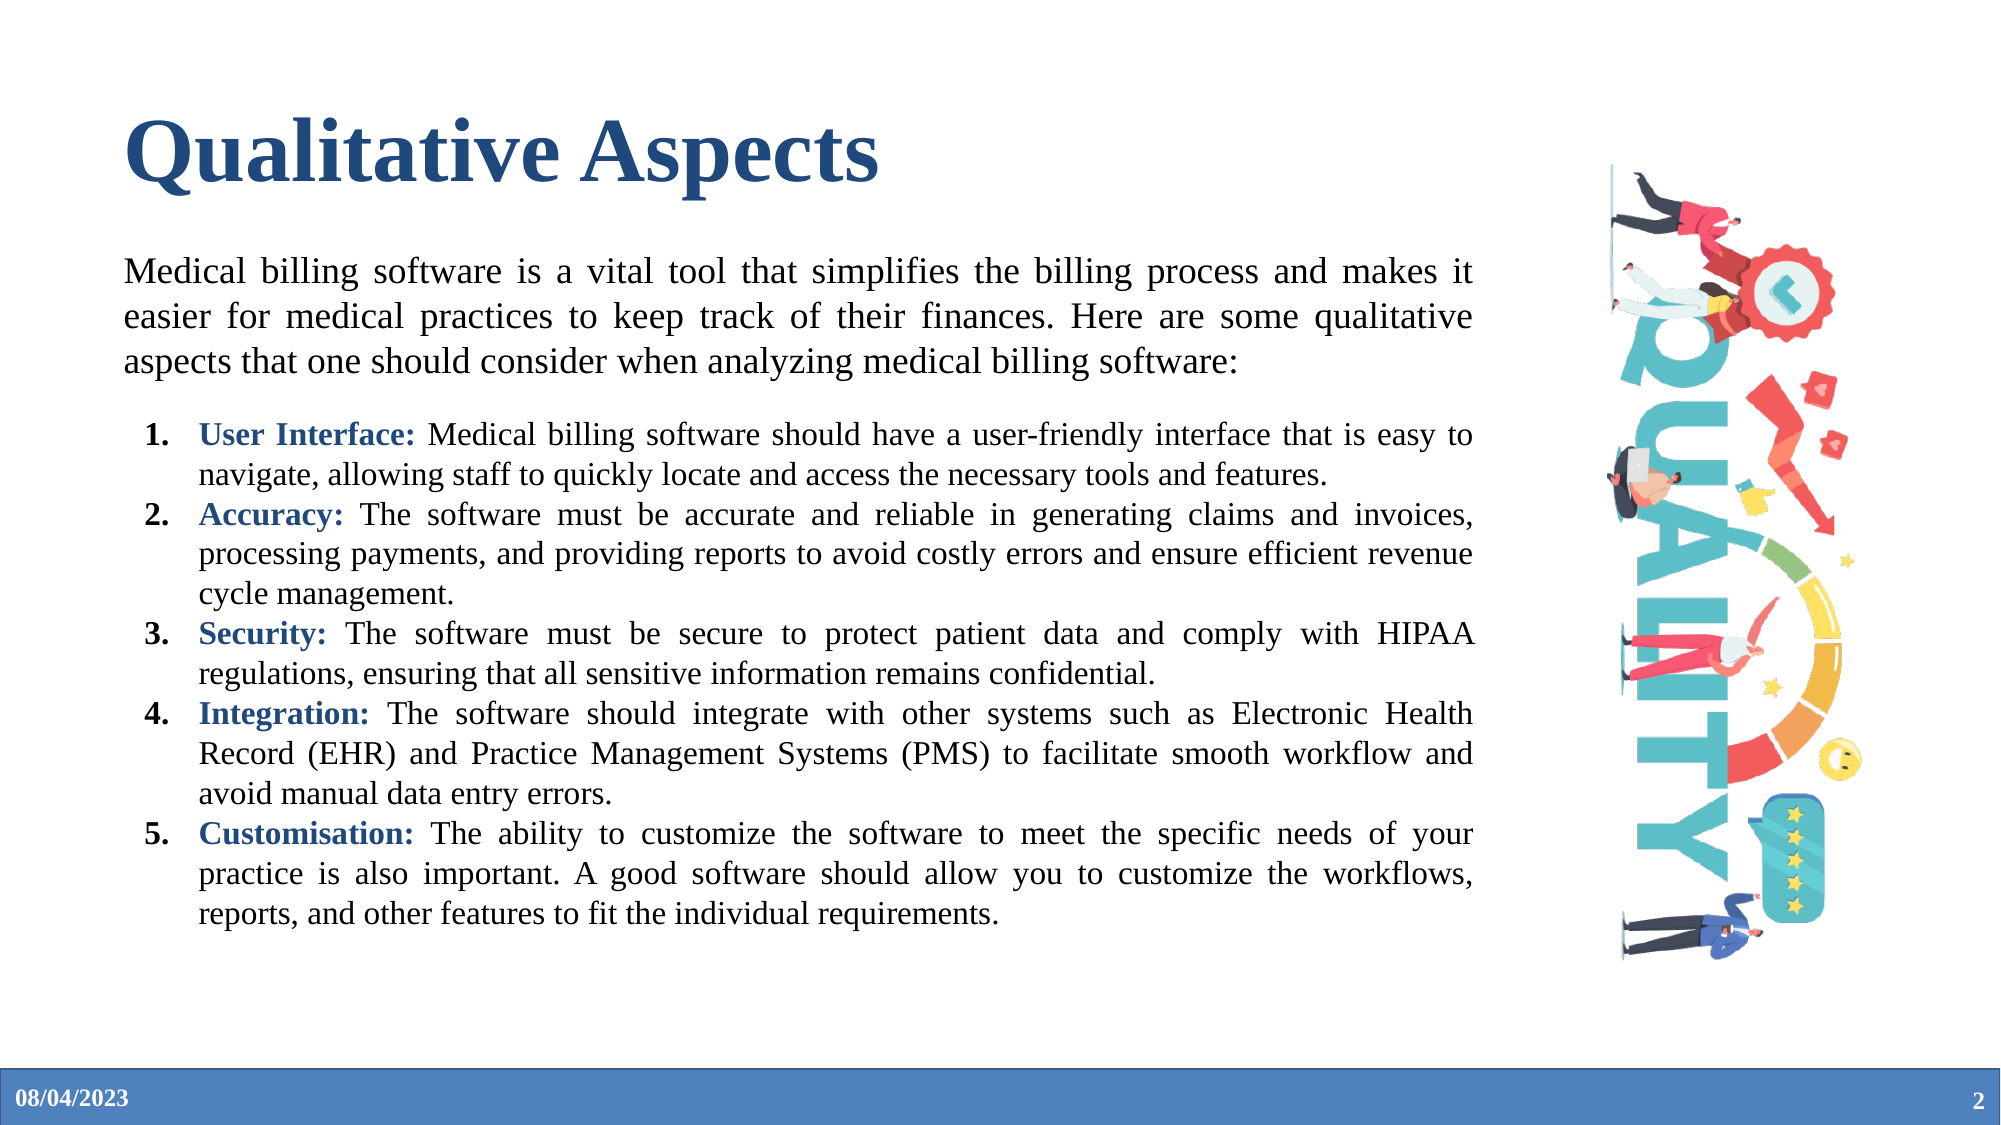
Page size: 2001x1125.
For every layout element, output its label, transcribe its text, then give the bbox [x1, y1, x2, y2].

picture [1283, 128, 2000, 998]
slide_number ‹#› [1550, 1069, 2000, 1125]
title Qualitative Aspects [108, 42, 942, 238]
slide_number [0, 1066, 450, 1125]
list Medical billing software is a vital tool that simplifies the billing process and makes it easier for medical practices to keep track of their finances. Here are some qualitative aspects that one should consider when analyzing medical billing software: User Interface: Medical billing software should have a user-friendly interface that is easy to navigate, allowing staff to quickly locate and access the necessary tools and features. Accuracy: The software must be accurate and reliable in generating claims and invoices, processing payments, and providing reports to avoid costly errors and ensure efficient revenue cycle management. Security: The software must be secure to protect patient data and comply with HIPAA regulations, ensuring that all sensitive information remains confidential. Integration: The software should integrate with other systems such as Electronic Health Record (EHR) and Practice Management Systems (PMS) to facilitate smooth workflow and avoid manual data entry errors. Customisation: The ability to customize the software to meet the specific needs of your practice is also important. A good software should allow you to customize the workflows, reports, and other features to fit the individual requirements. [108, 238, 1491, 1022]
